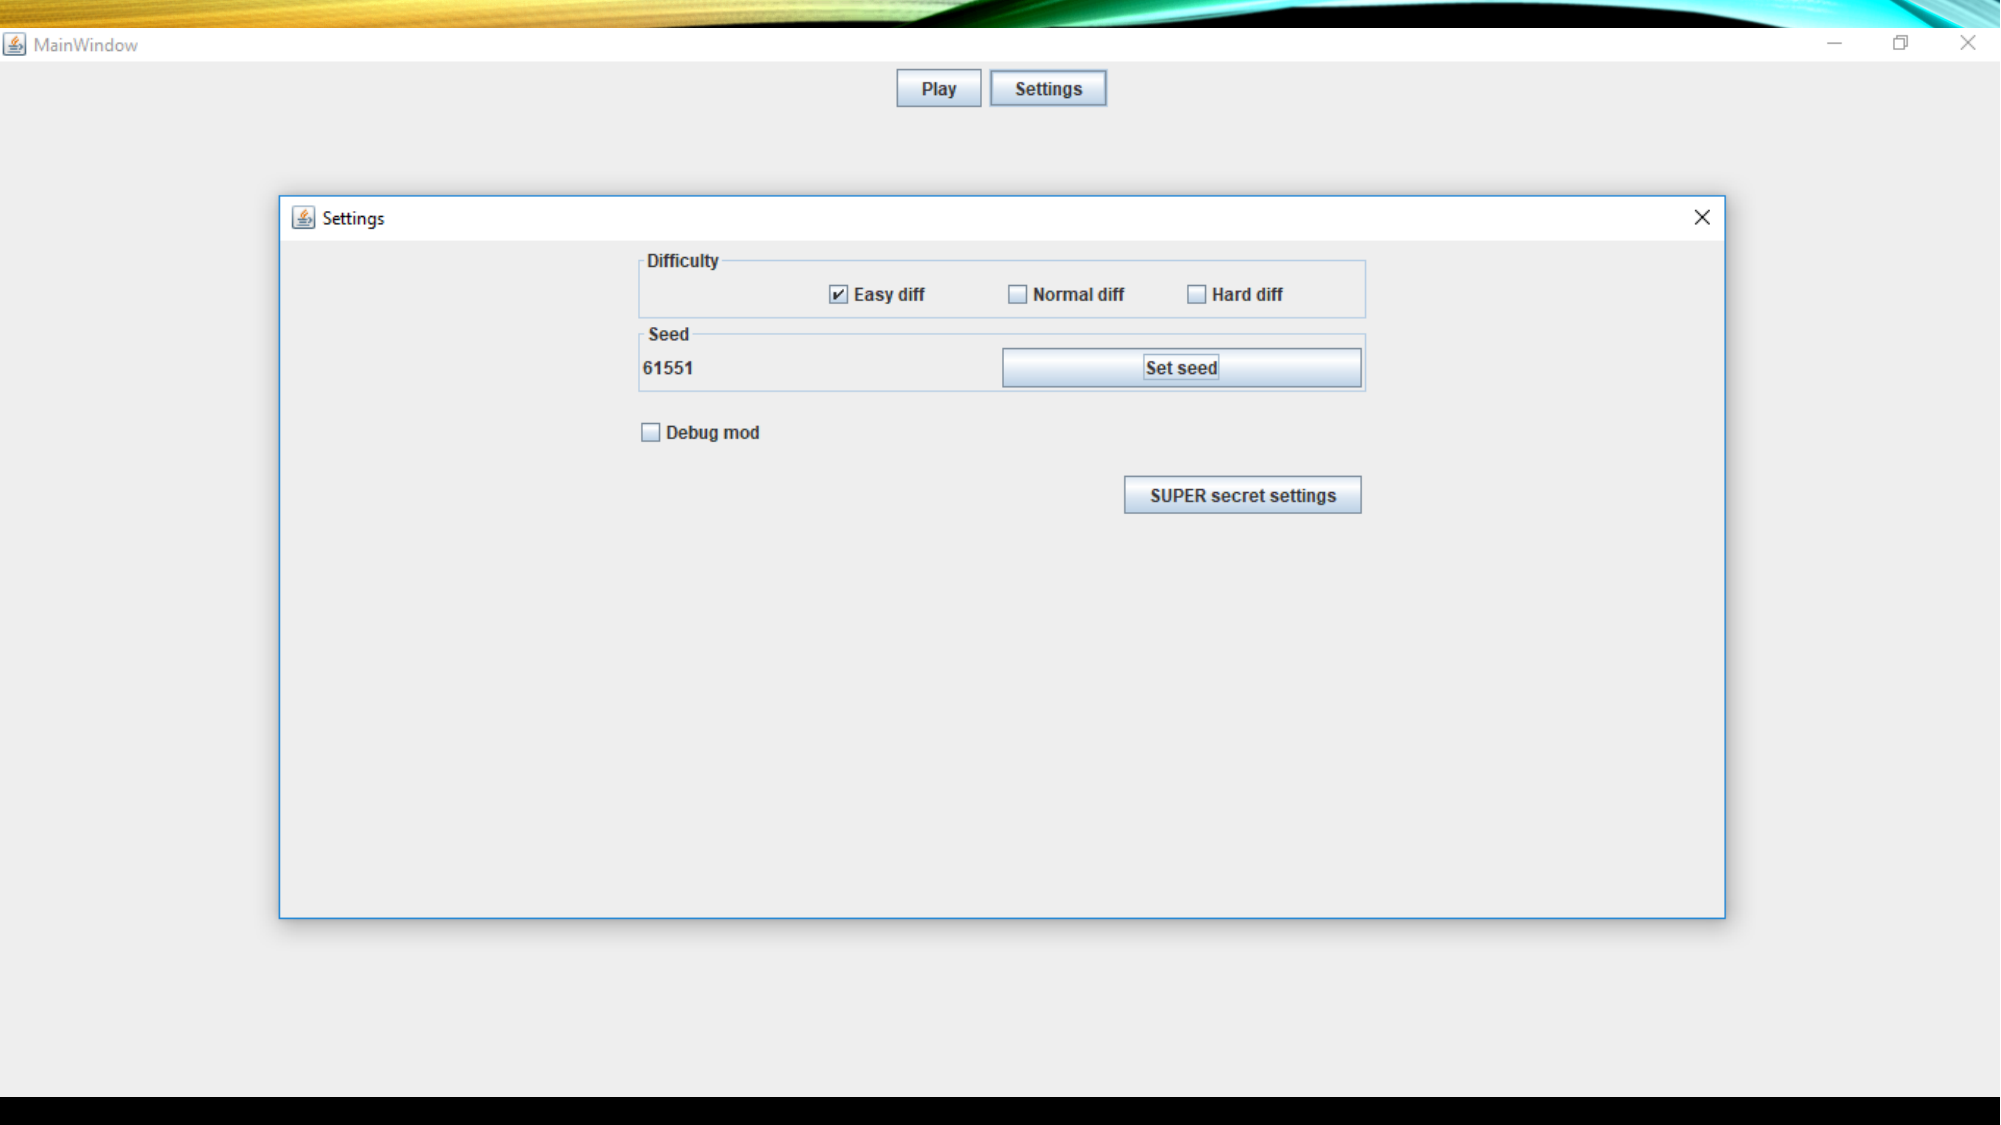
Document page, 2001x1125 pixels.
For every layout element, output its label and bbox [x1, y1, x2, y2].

picture [0, 0, 2000, 28]
list [0, 28, 2000, 1097]
